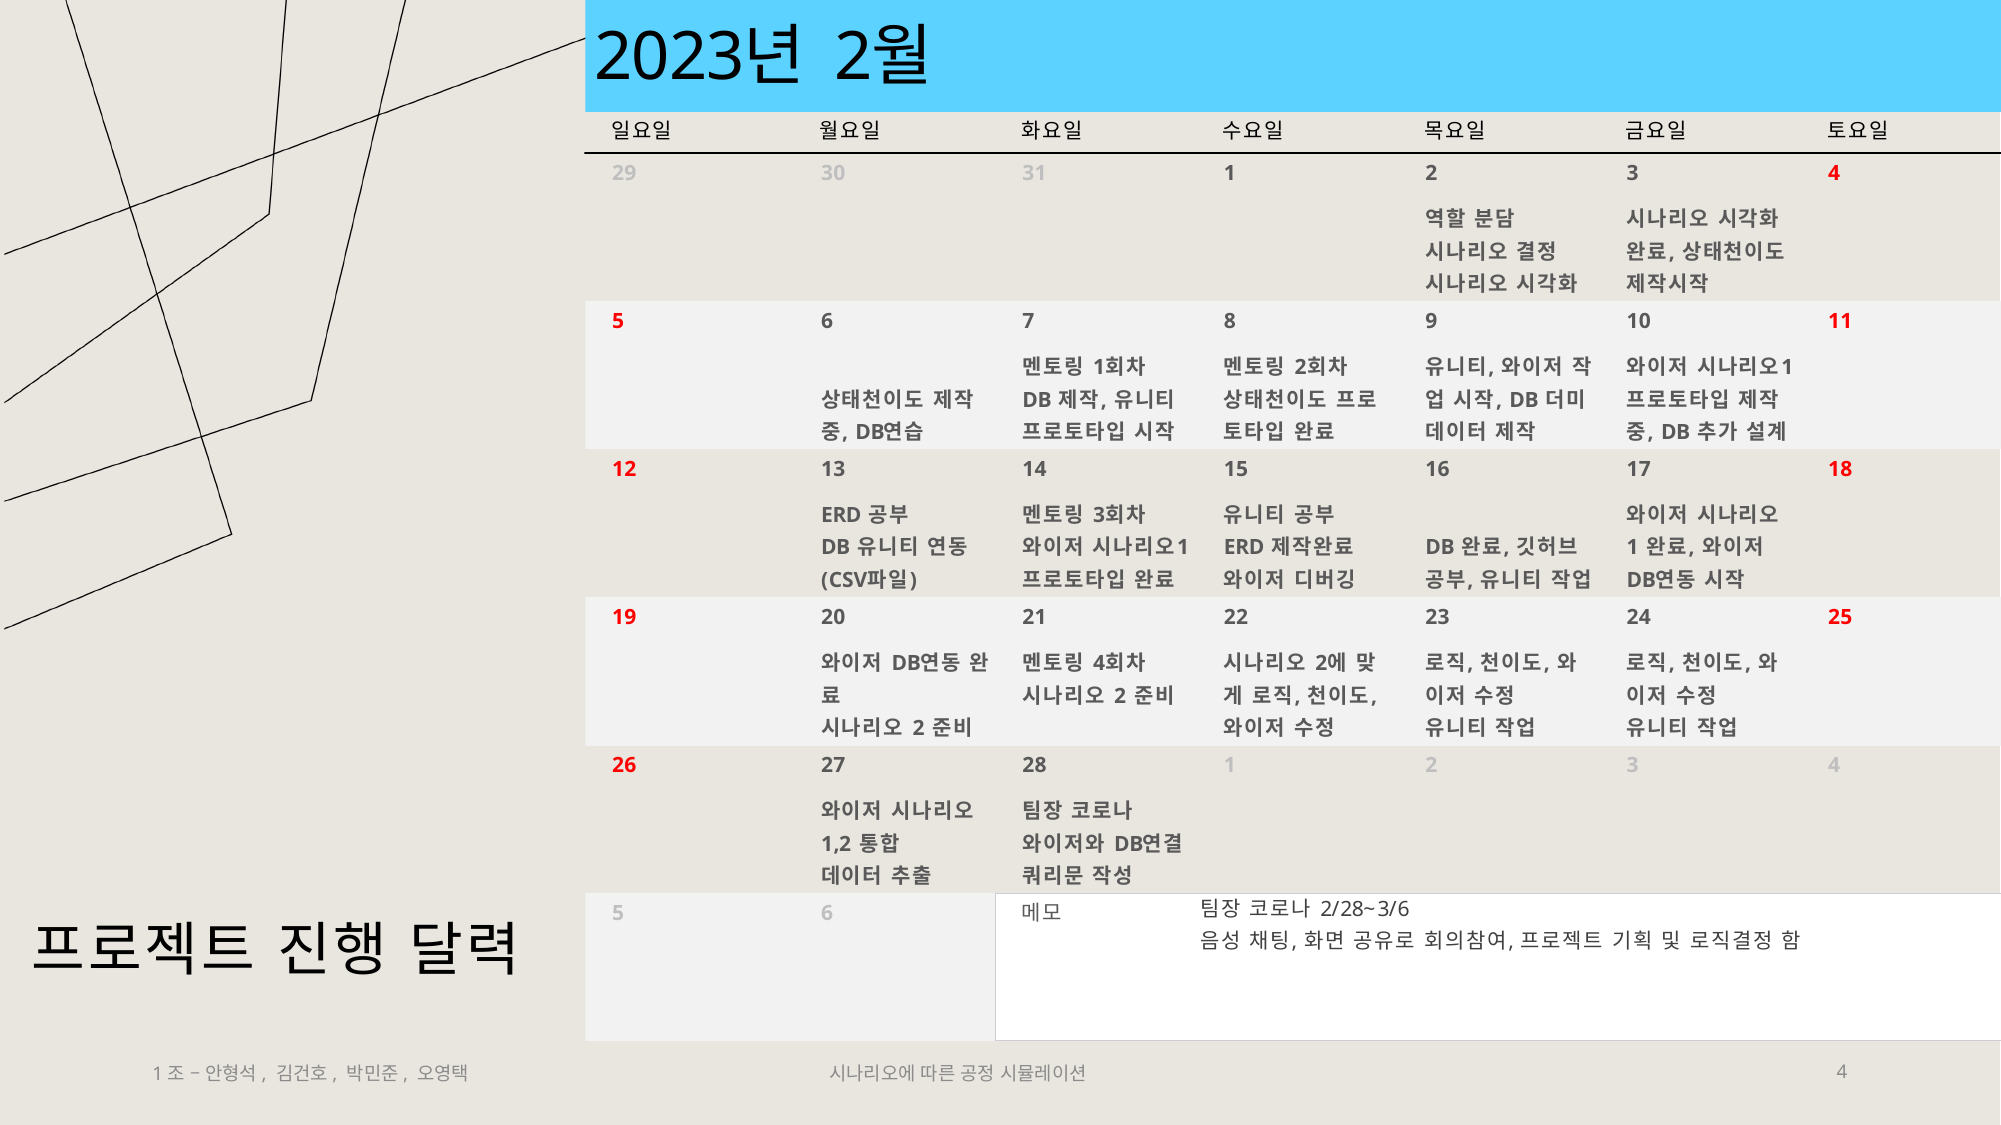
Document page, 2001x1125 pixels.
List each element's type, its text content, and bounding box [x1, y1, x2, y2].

footer 시나리오에 따른 공정 시뮬레이션 [794, 1042, 1122, 1103]
picture [4, 0, 2000, 1042]
slide_number 1조 – 안형석, 김건호, 박민준, 오영택 [137, 1042, 588, 1103]
text_box 프로젝트 진행 달력 [16, 903, 584, 1000]
slide_number 4 [1412, 1042, 1863, 1103]
